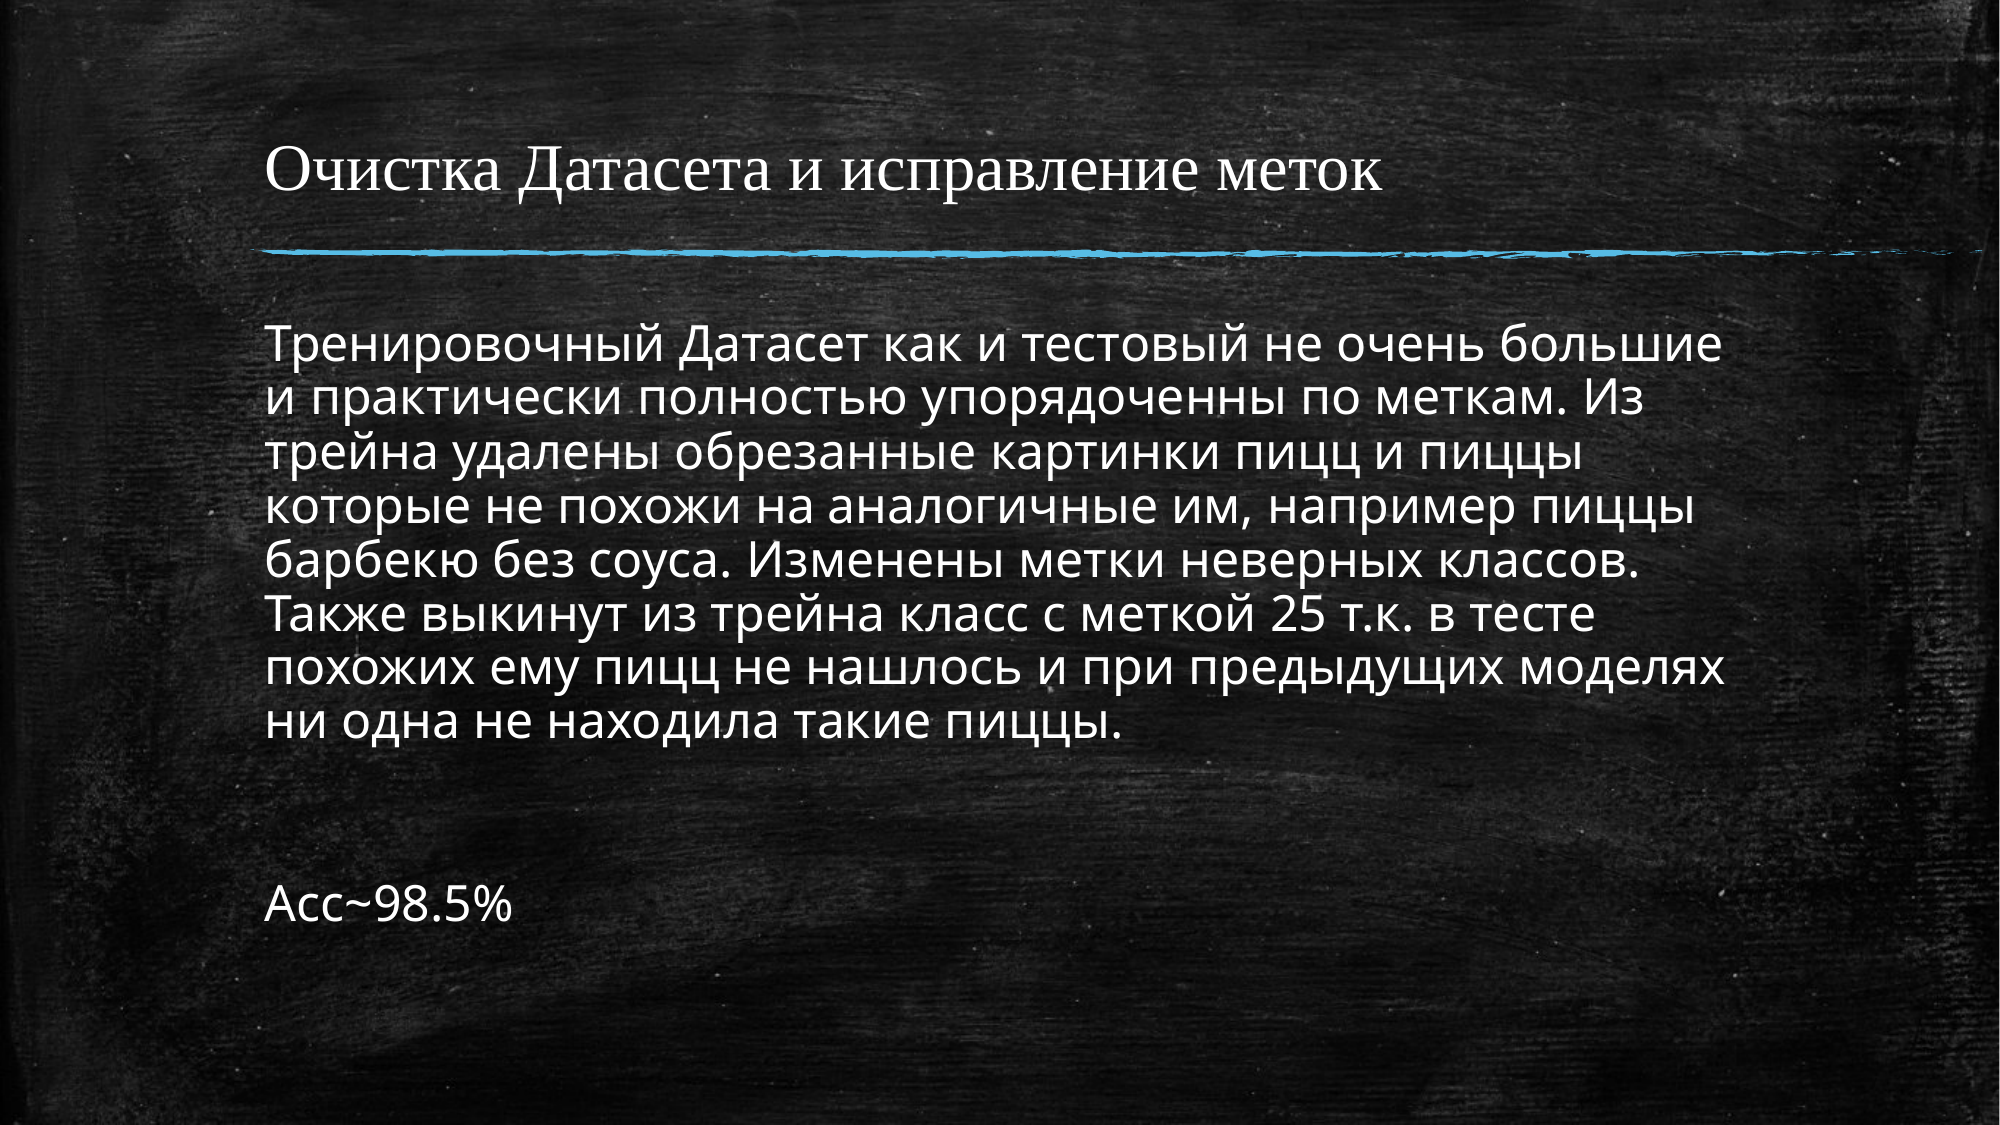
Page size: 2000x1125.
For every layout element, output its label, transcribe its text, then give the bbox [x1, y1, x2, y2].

list Тренировочный Датасет как и тестовый не очень большие и практически полностью упорядоченны по меткам. Из трейна удалены обрезанные картинки пицц и пиццы которые не похожи на аналогичные им, например пиццы барбекю без соуса. Изменены метки неверных классов. Также выкинут из трейна класс с меткой 25 т.к. в тесте похожих ему пицц не нашлось и при предыдущих моделях ни одна не находила такие пиццы. Acc~98.5% [249, 310, 1750, 1002]
title Очистка Датасета и исправление меток [249, 45, 1750, 213]
